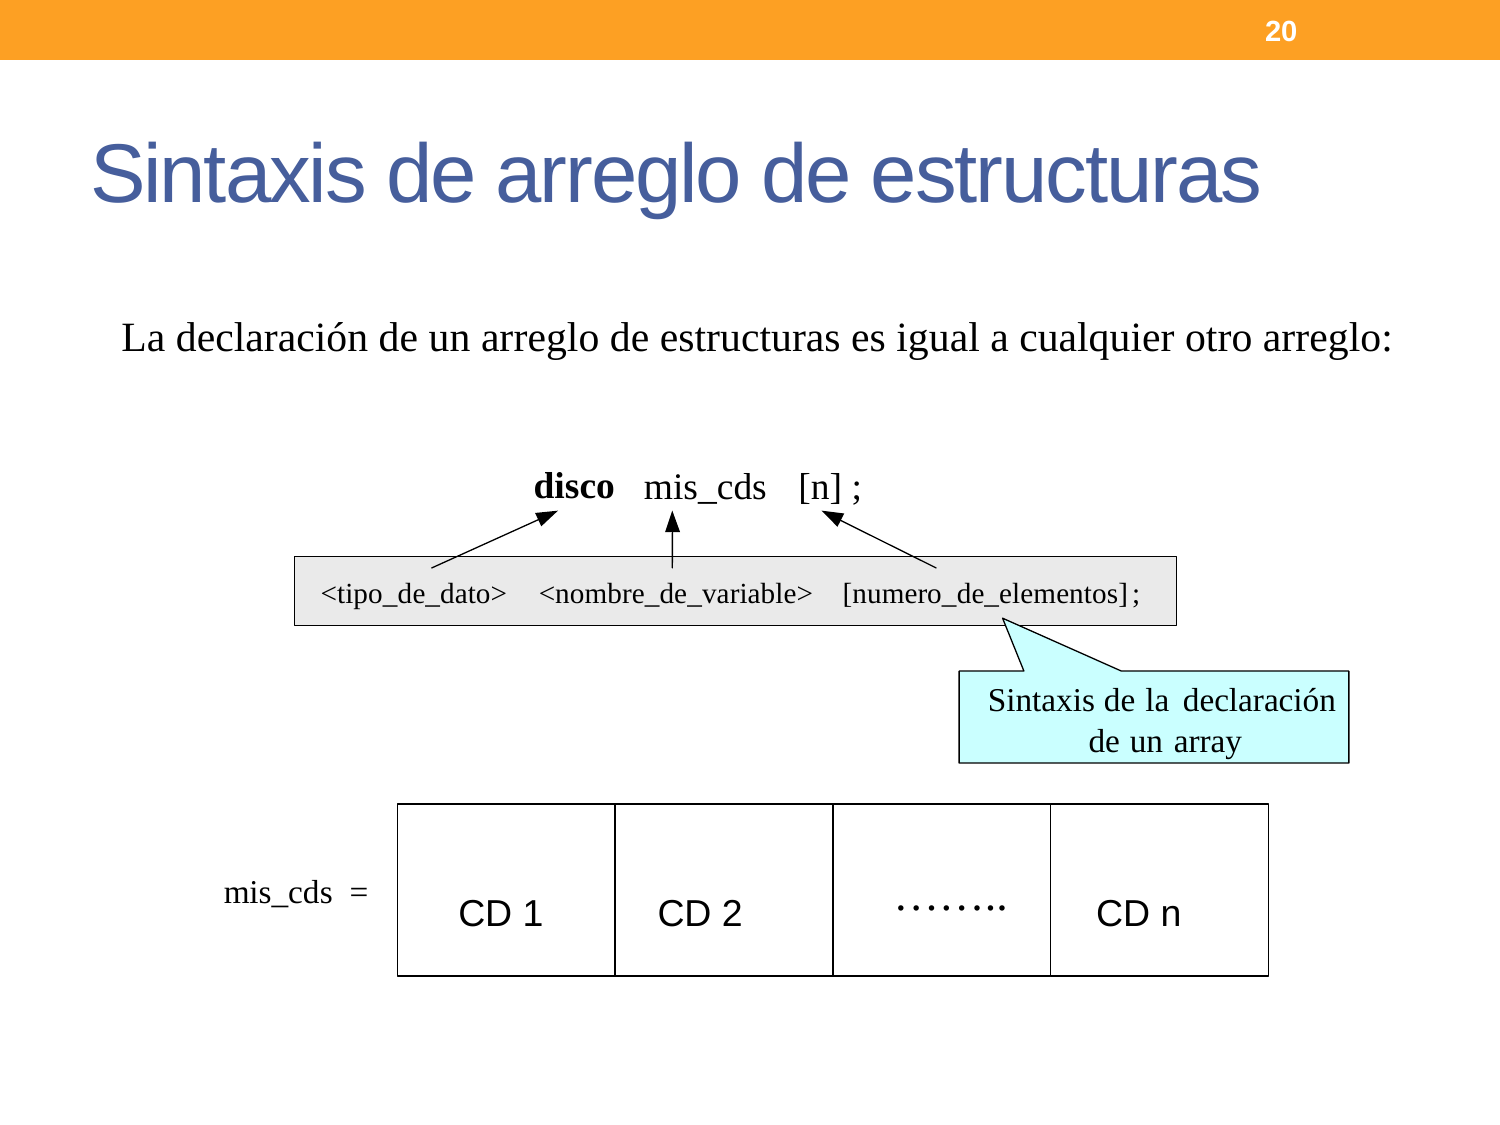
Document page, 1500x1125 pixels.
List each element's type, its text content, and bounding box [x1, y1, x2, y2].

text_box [88, 278, 1397, 977]
slide_number 20 [1250, 3, 1425, 57]
title Sintaxis de arreglo de estructuras [75, 87, 1425, 250]
